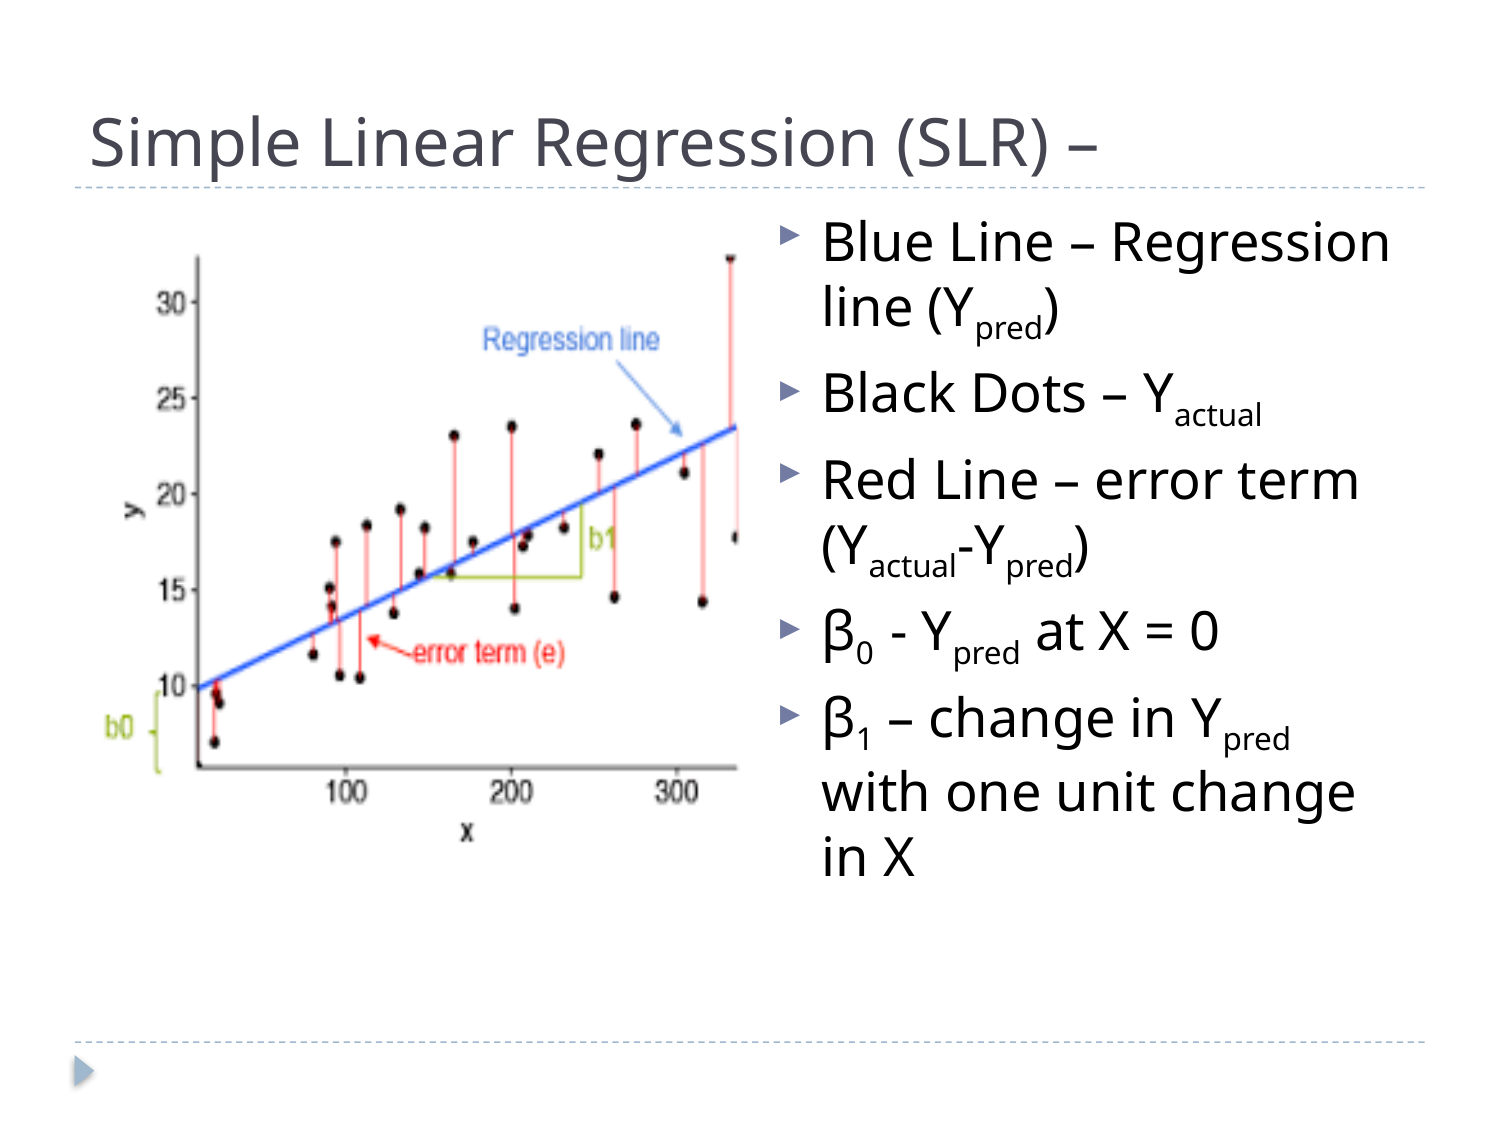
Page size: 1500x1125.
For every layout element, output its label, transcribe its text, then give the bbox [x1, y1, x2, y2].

picture [100, 243, 751, 858]
title Simple Linear Regression (SLR) – [75, 24, 1425, 188]
list Blue Line – Regression line (Ypred) Black Dots – Yactual Red Line – error term (Yactual-Ypred) β0 - Ypred at X = 0 β1 – change in Ypred with one unit change in X [761, 200, 1425, 1010]
